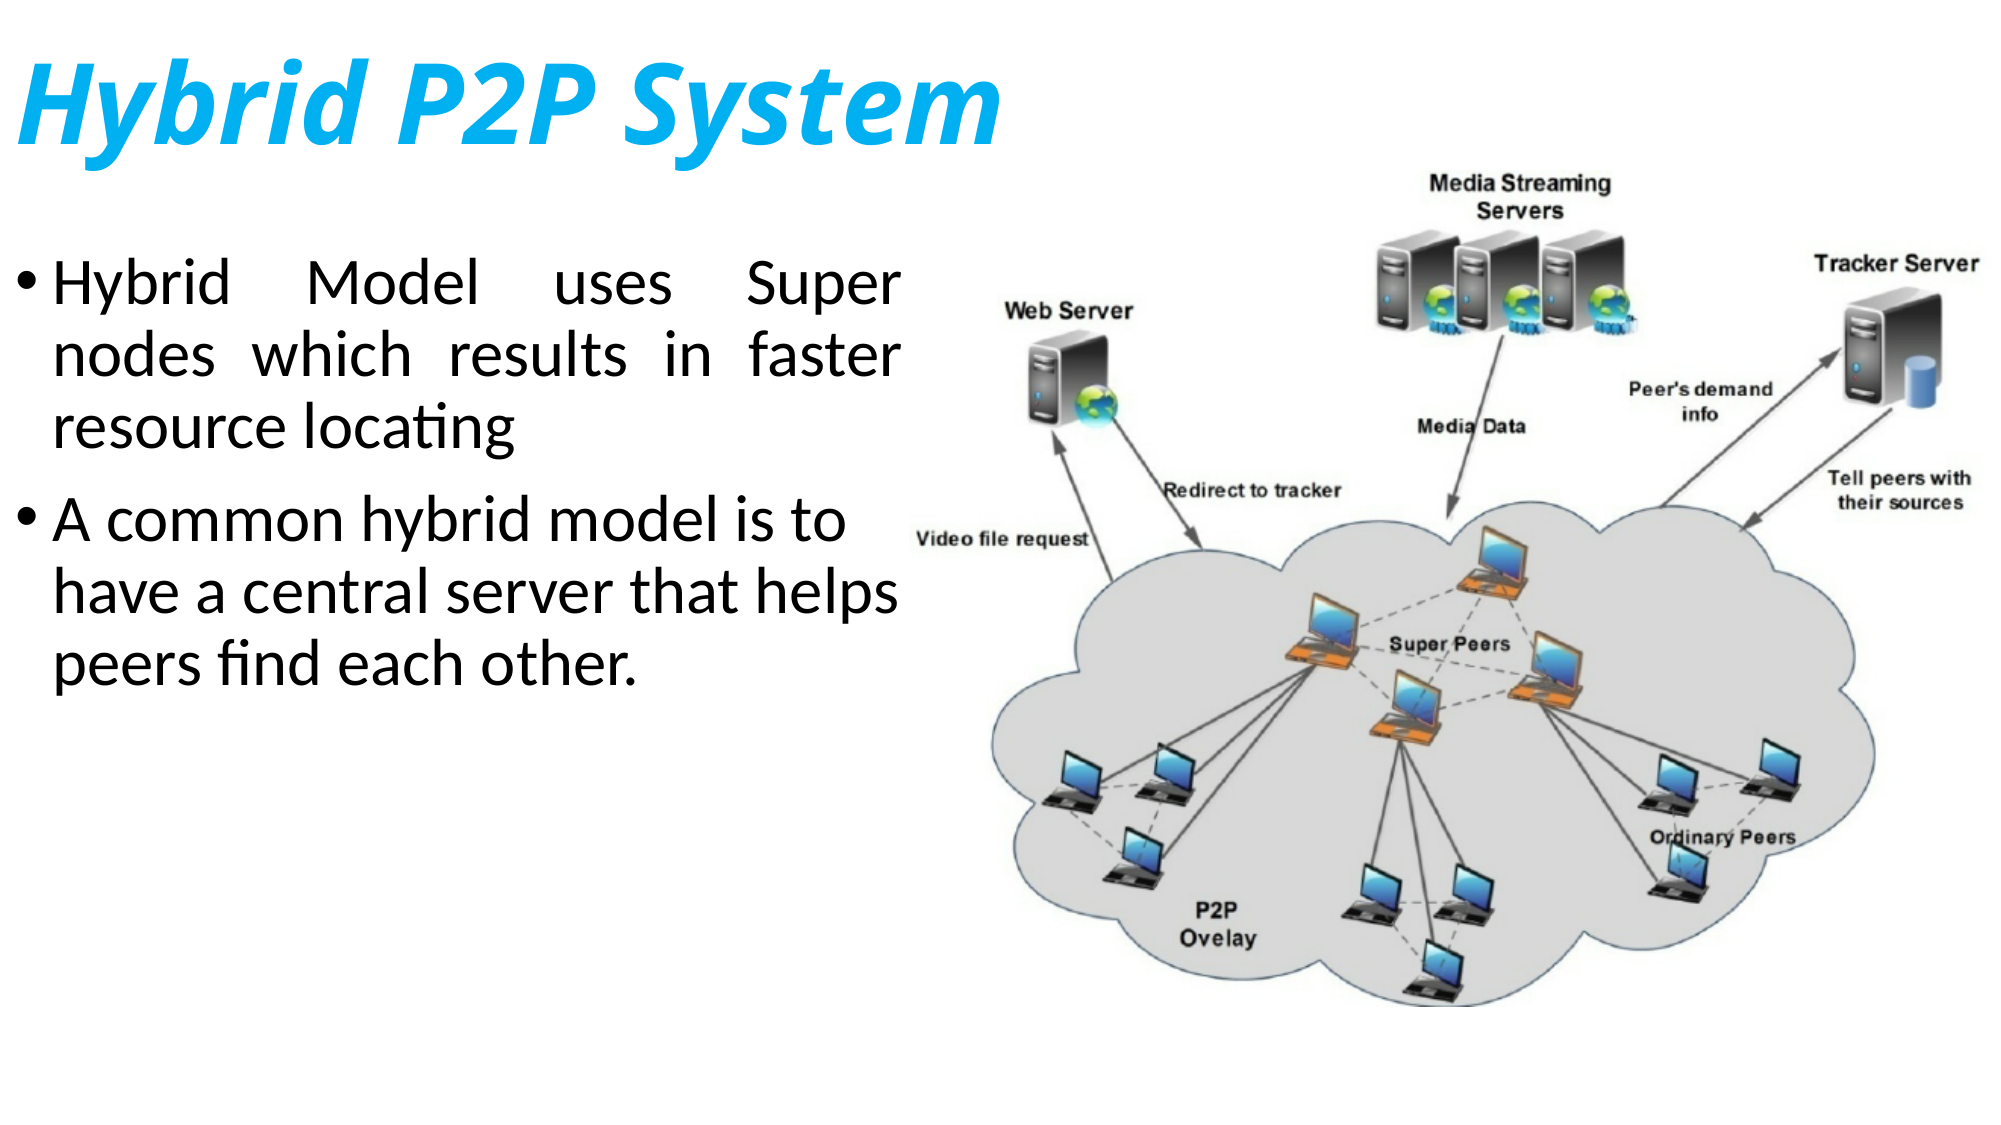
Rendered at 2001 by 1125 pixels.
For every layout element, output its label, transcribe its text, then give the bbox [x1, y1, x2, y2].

list Hybrid Model uses Super nodes which results in faster resource locating A common hybrid model is to have a central server that helps peers find each other. [0, 239, 919, 1086]
picture [909, 170, 1994, 1007]
title Hybrid P2P System [0, 0, 1725, 218]
